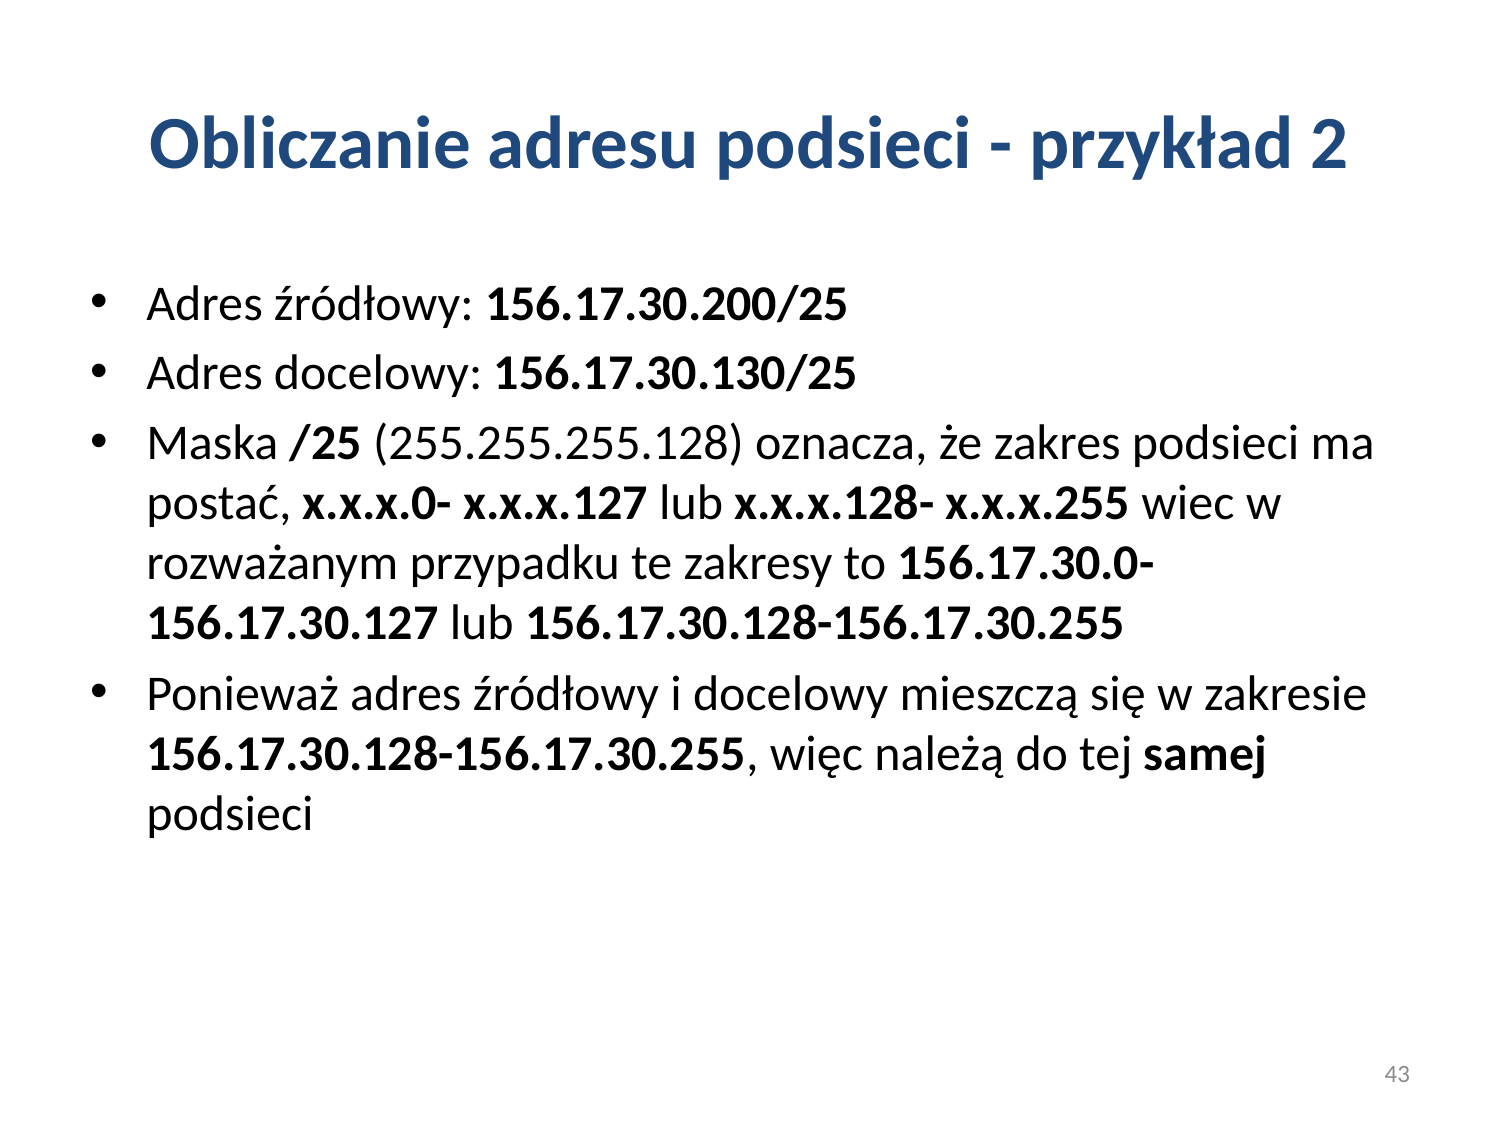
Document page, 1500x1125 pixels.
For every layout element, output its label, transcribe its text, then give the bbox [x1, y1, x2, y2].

list Adres źródłowy: 156.17.30.200/25 Adres docelowy: 156.17.30.130/25 Maska /25 (255.255.255.128) oznacza, że zakres podsieci ma postać, x.x.x.0- x.x.x.127 lub x.x.x.128- x.x.x.255 wiec w rozważanym przypadku te zakresy to 156.17.30.0-156.17.30.127 lub 156.17.30.128-156.17.30.255 Ponieważ adres źródłowy i docelowy mieszczą się w zakresie 156.17.30.128-156.17.30.255, więc należą do tej samej podsieci [75, 262, 1425, 1083]
slide_number 43 [1074, 1042, 1425, 1103]
title Obliczanie adresu podsieci - przykład 2 [75, 45, 1425, 233]
